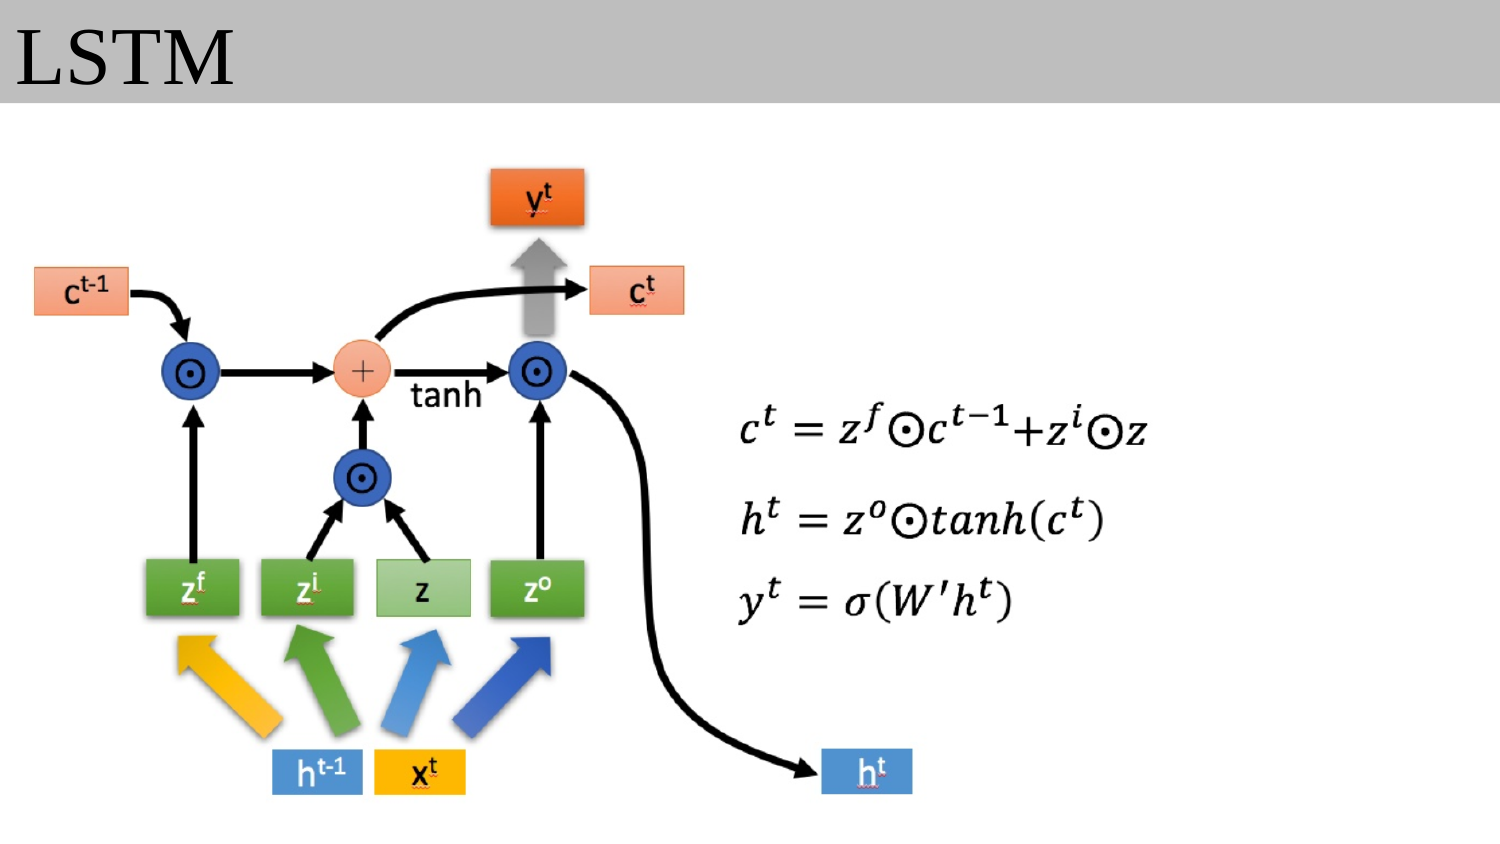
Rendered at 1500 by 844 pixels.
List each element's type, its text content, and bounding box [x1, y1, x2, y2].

picture [12, 134, 1162, 829]
text_box LSTM [12, 0, 238, 102]
